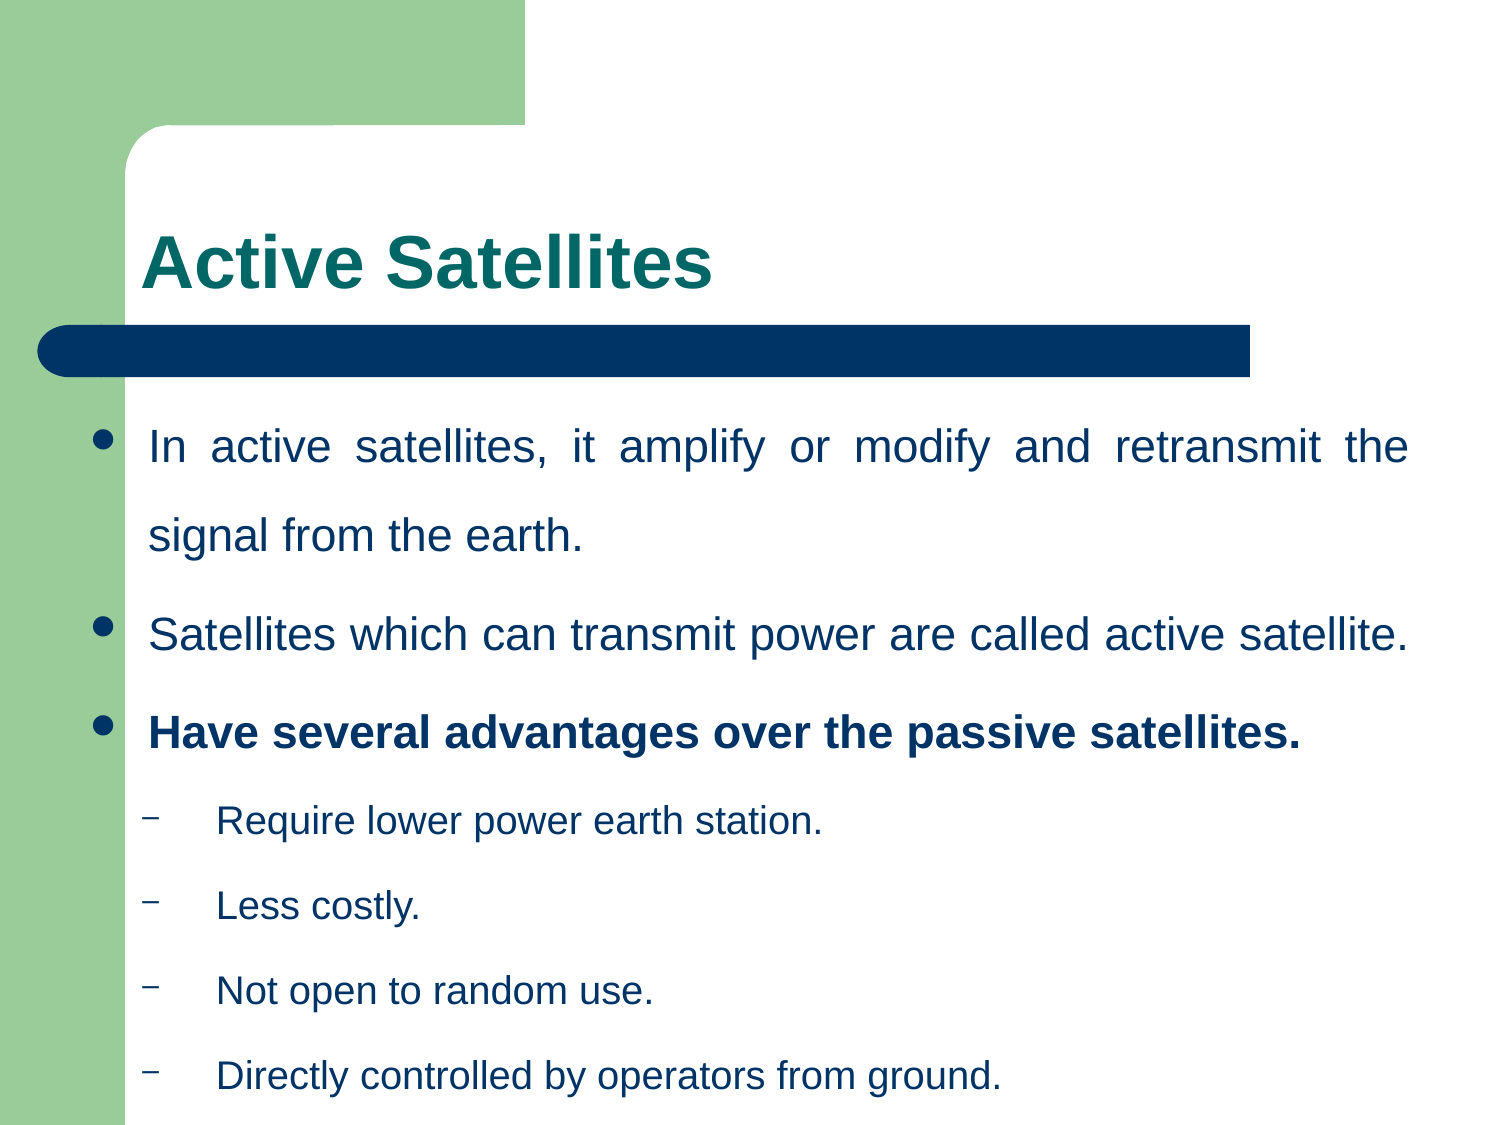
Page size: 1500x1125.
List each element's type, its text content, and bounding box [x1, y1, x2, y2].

list In active satellites, it amplify or modify and retransmit the signal from the earth. Satellites which can transmit power are called active satellite. Have several advantages over the passive satellites. Require lower power earth station. Less costly. Not open to random use. Directly controlled by operators from ground. [75, 375, 1425, 1118]
title Active Satellites [125, 125, 1425, 313]
